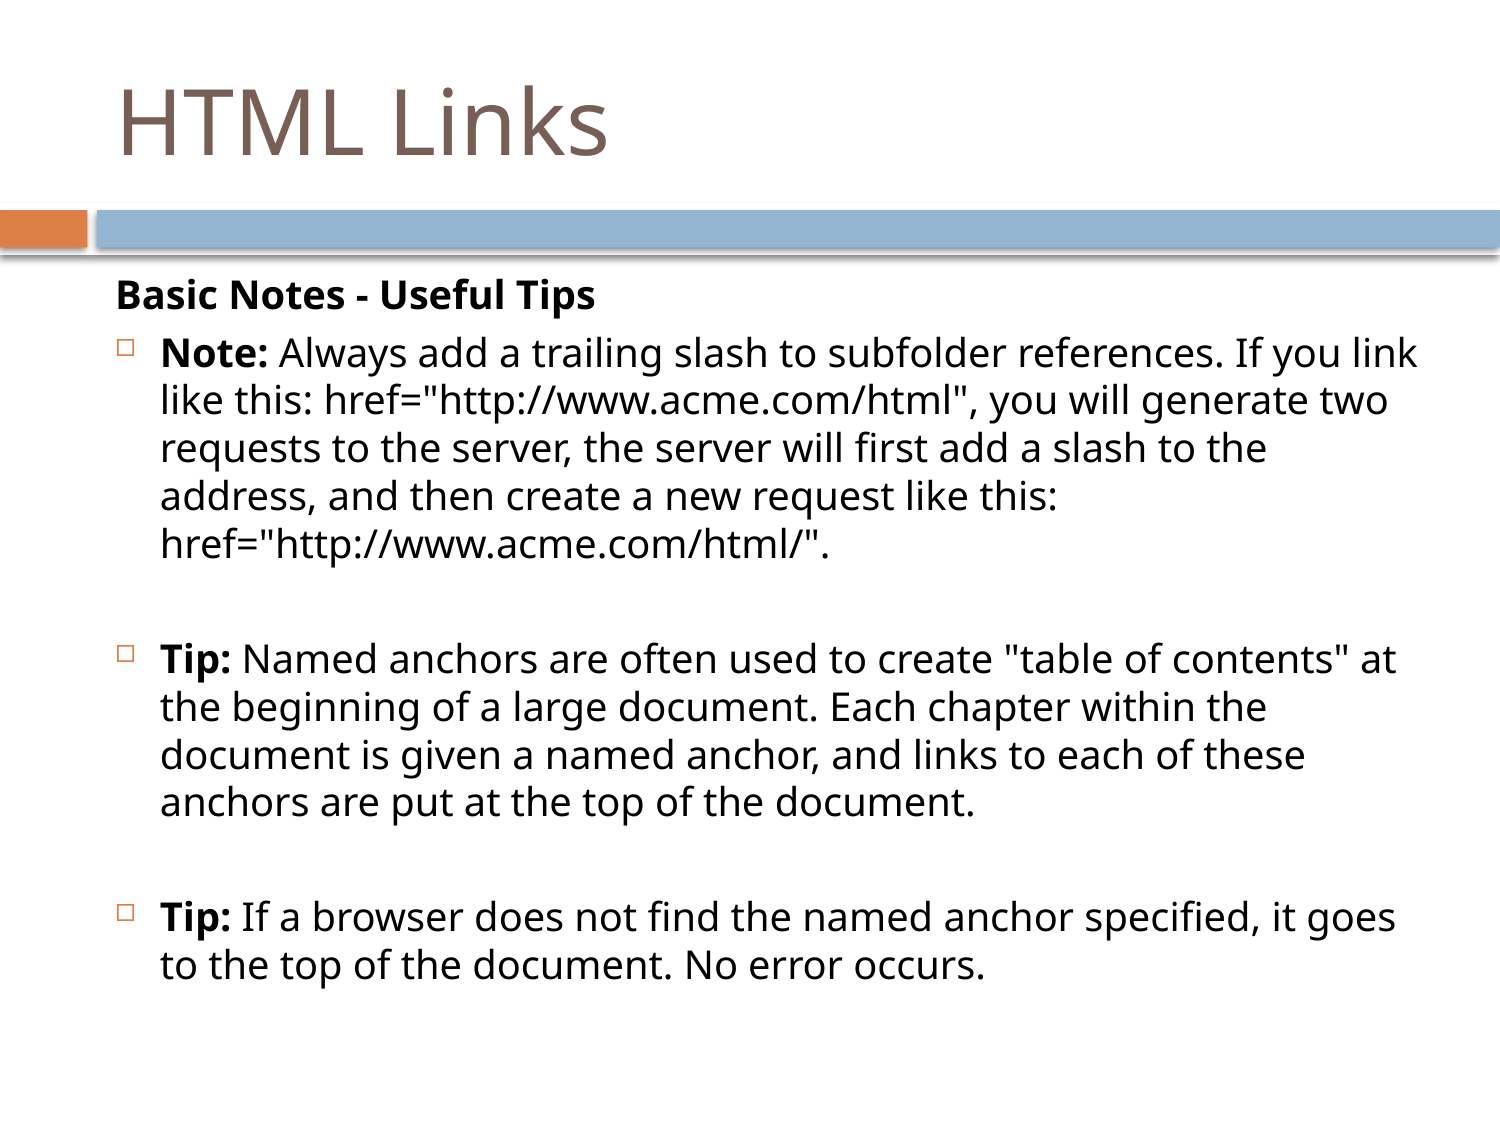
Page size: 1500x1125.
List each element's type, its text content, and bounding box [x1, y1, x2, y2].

list Basic Notes - Useful Tips Note: Always add a trailing slash to subfolder references. If you link like this: href="http://www.acme.com/html", you will generate two requests to the server, the server will first add a slash to the address, and then create a new request like this: href="http://www.acme.com/html/". Tip: Named anchors are often used to create "table of contents" at the beginning of a large document. Each chapter within the document is given a named anchor, and links to each of these anchors are put at the top of the document. Tip: If a browser does not find the named anchor specified, it goes to the top of the document. No error occurs. [100, 262, 1438, 1000]
title HTML Links [100, 37, 1438, 200]
